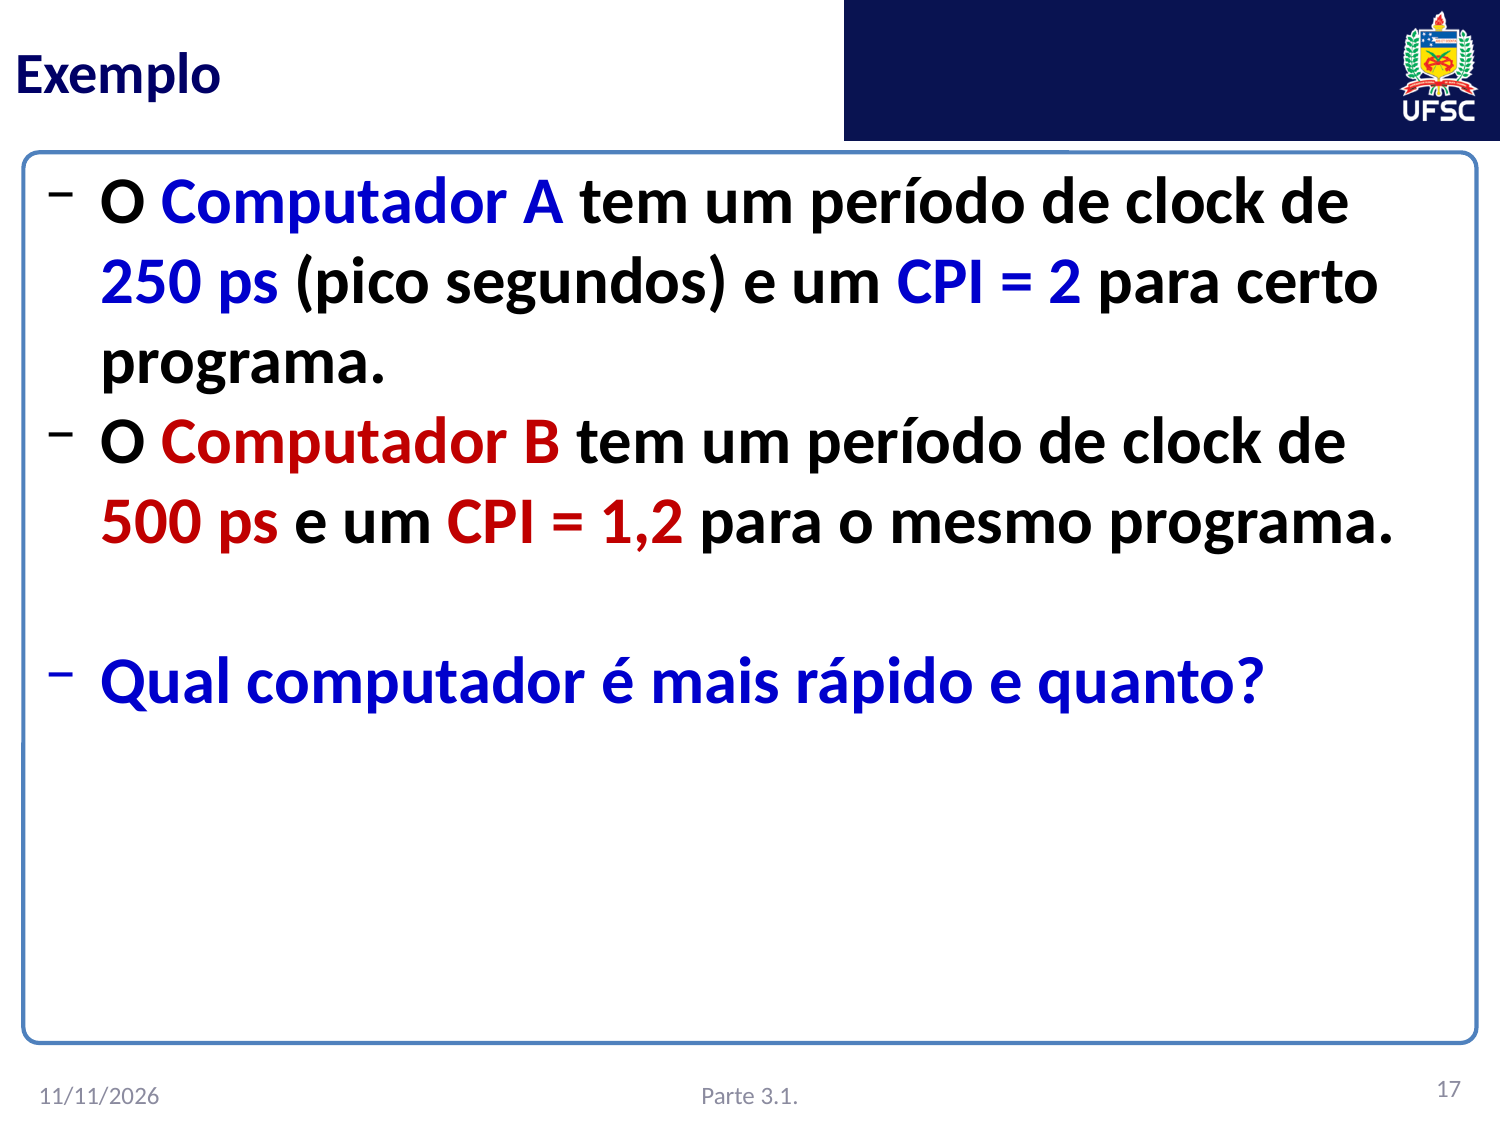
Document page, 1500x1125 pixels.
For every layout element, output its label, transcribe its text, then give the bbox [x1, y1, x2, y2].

slide_number 17 [1126, 1057, 1477, 1118]
title Exemplo [0, 0, 844, 141]
picture [844, 0, 1500, 141]
footer Parte 3.1. [512, 1065, 988, 1125]
text_box O Computador A tem um período de clock de 250 ps (pico segundos) e um CPI = 2 para certo programa. O Computador B tem um período de clock de 500 ps e um CPI = 1,2 para o mesmo programa. Qual computador é mais rápido e quanto? [29, 149, 1471, 752]
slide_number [23, 1065, 374, 1125]
